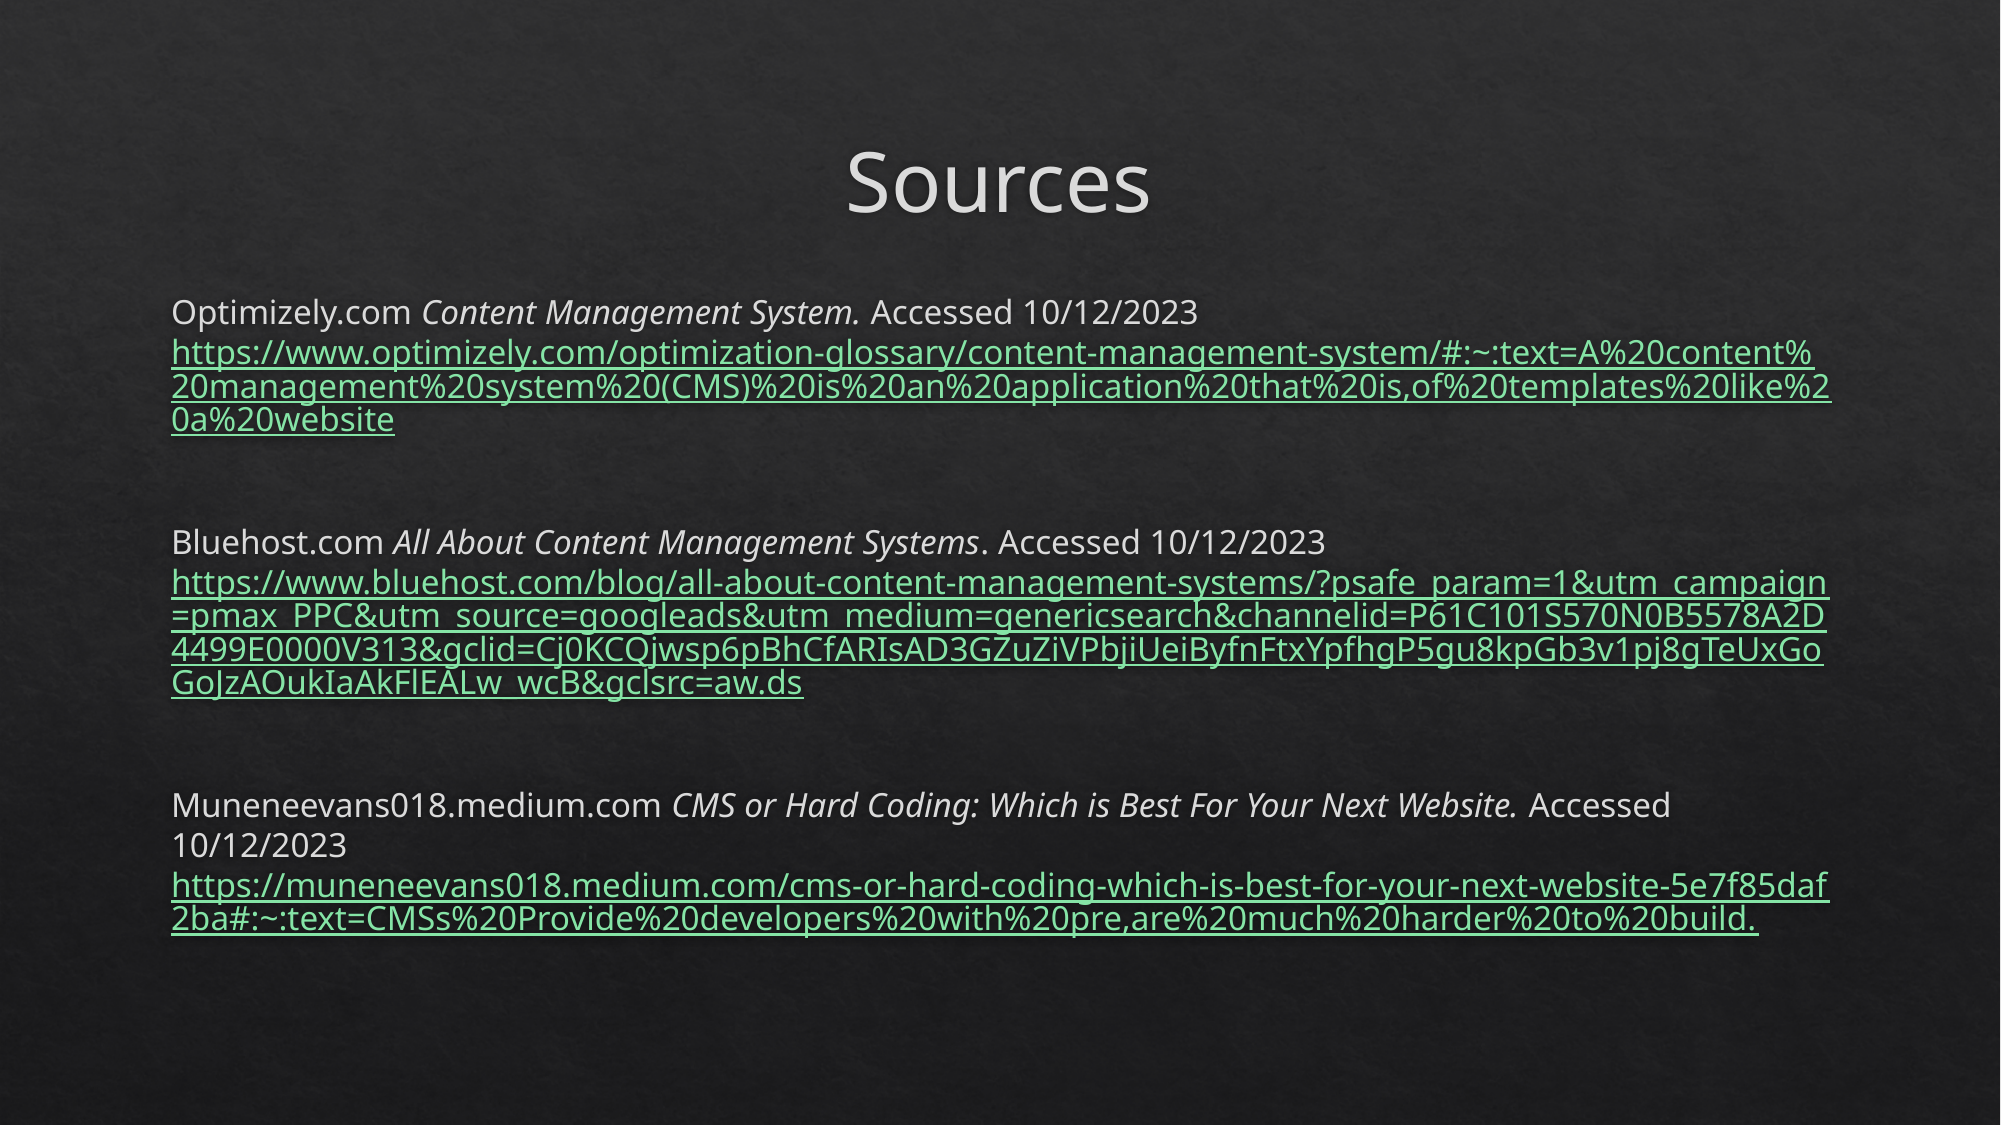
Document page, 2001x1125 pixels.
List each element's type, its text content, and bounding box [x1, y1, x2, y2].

title Sources [149, 99, 1849, 260]
list Optimizely.com Content Management System. Accessed 10/12/2023 https://www.optimizely.com/optimization-glossary/content-management-system/#:~:text=A%20content%20management%20system%20(CMS)%20is%20an%20application%20that%20is,of%20templates%20like%20a%20website Bluehost.com All About Content Management Systems. Accessed 10/12/2023 https://www.bluehost.com/blog/all-about-content-management-systems/?psafe_param=1&utm_campaign=pmax_PPC&utm_source=googleads&utm_medium=genericsearch&channelid=P61C101S570N0B5578A2D4499E0000V313&gclid=Cj0KCQjwsp6pBhCfARIsAD3GZuZiVPbjiUeiByfnFtxYpfhgP5gu8kpGb3v1pj8gTeUxGoGoJzAOukIaAkFlEALw_wcB&gclsrc=aw.ds Muneneevans018.medium.com CMS or Hard Coding: Which is Best For Your Next Website. Accessed 10/12/2023 https://muneneevans018.medium.com/cms-or-hard-coding-which-is-best-for-your-next-website-5e7f85daf2ba#:~:text=CMSs%20Provide%20developers%20with%20pre,are%20much%20harder%20to%20build. [149, 284, 1849, 950]
